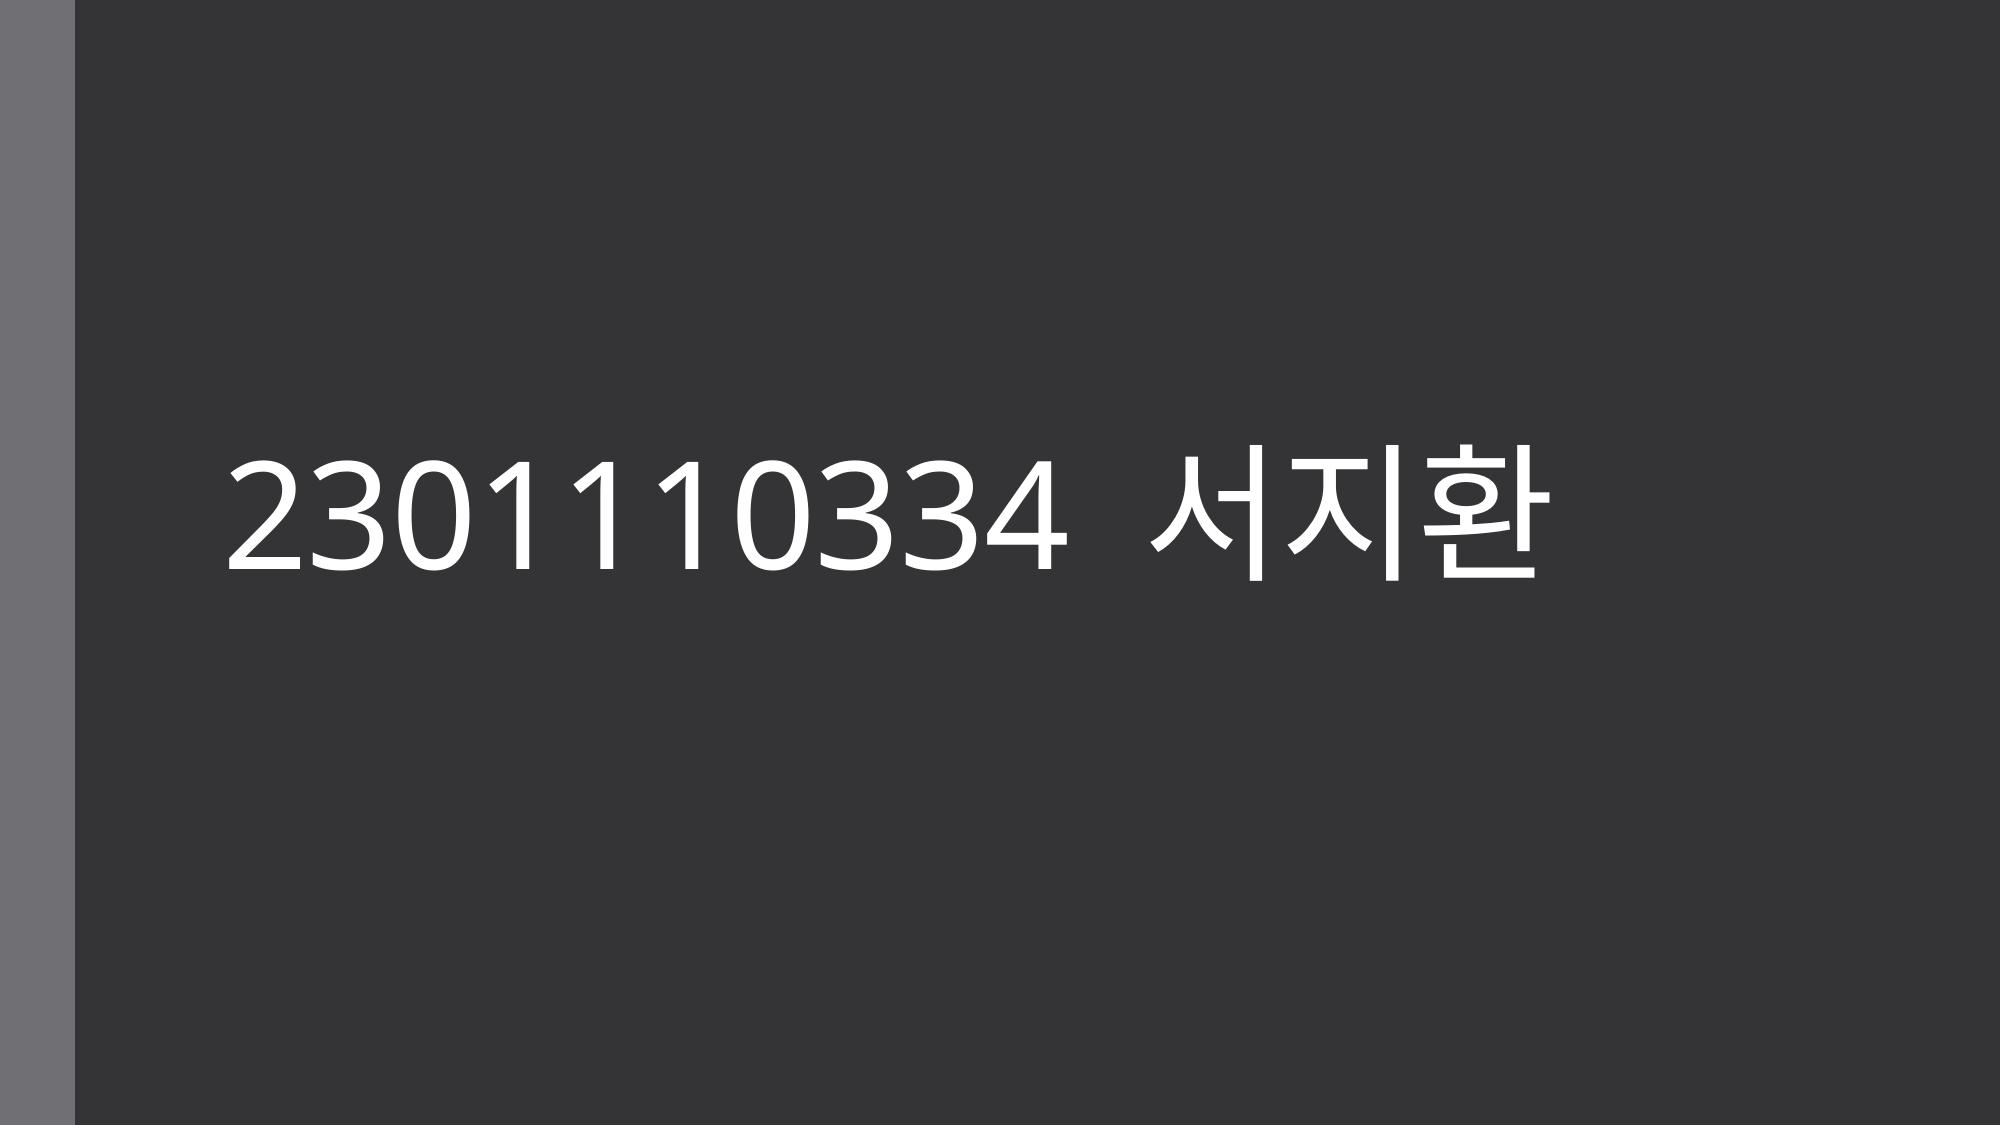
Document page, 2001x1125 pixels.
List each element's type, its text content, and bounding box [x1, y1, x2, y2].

title 2301110334 서지환 [206, 124, 1752, 788]
